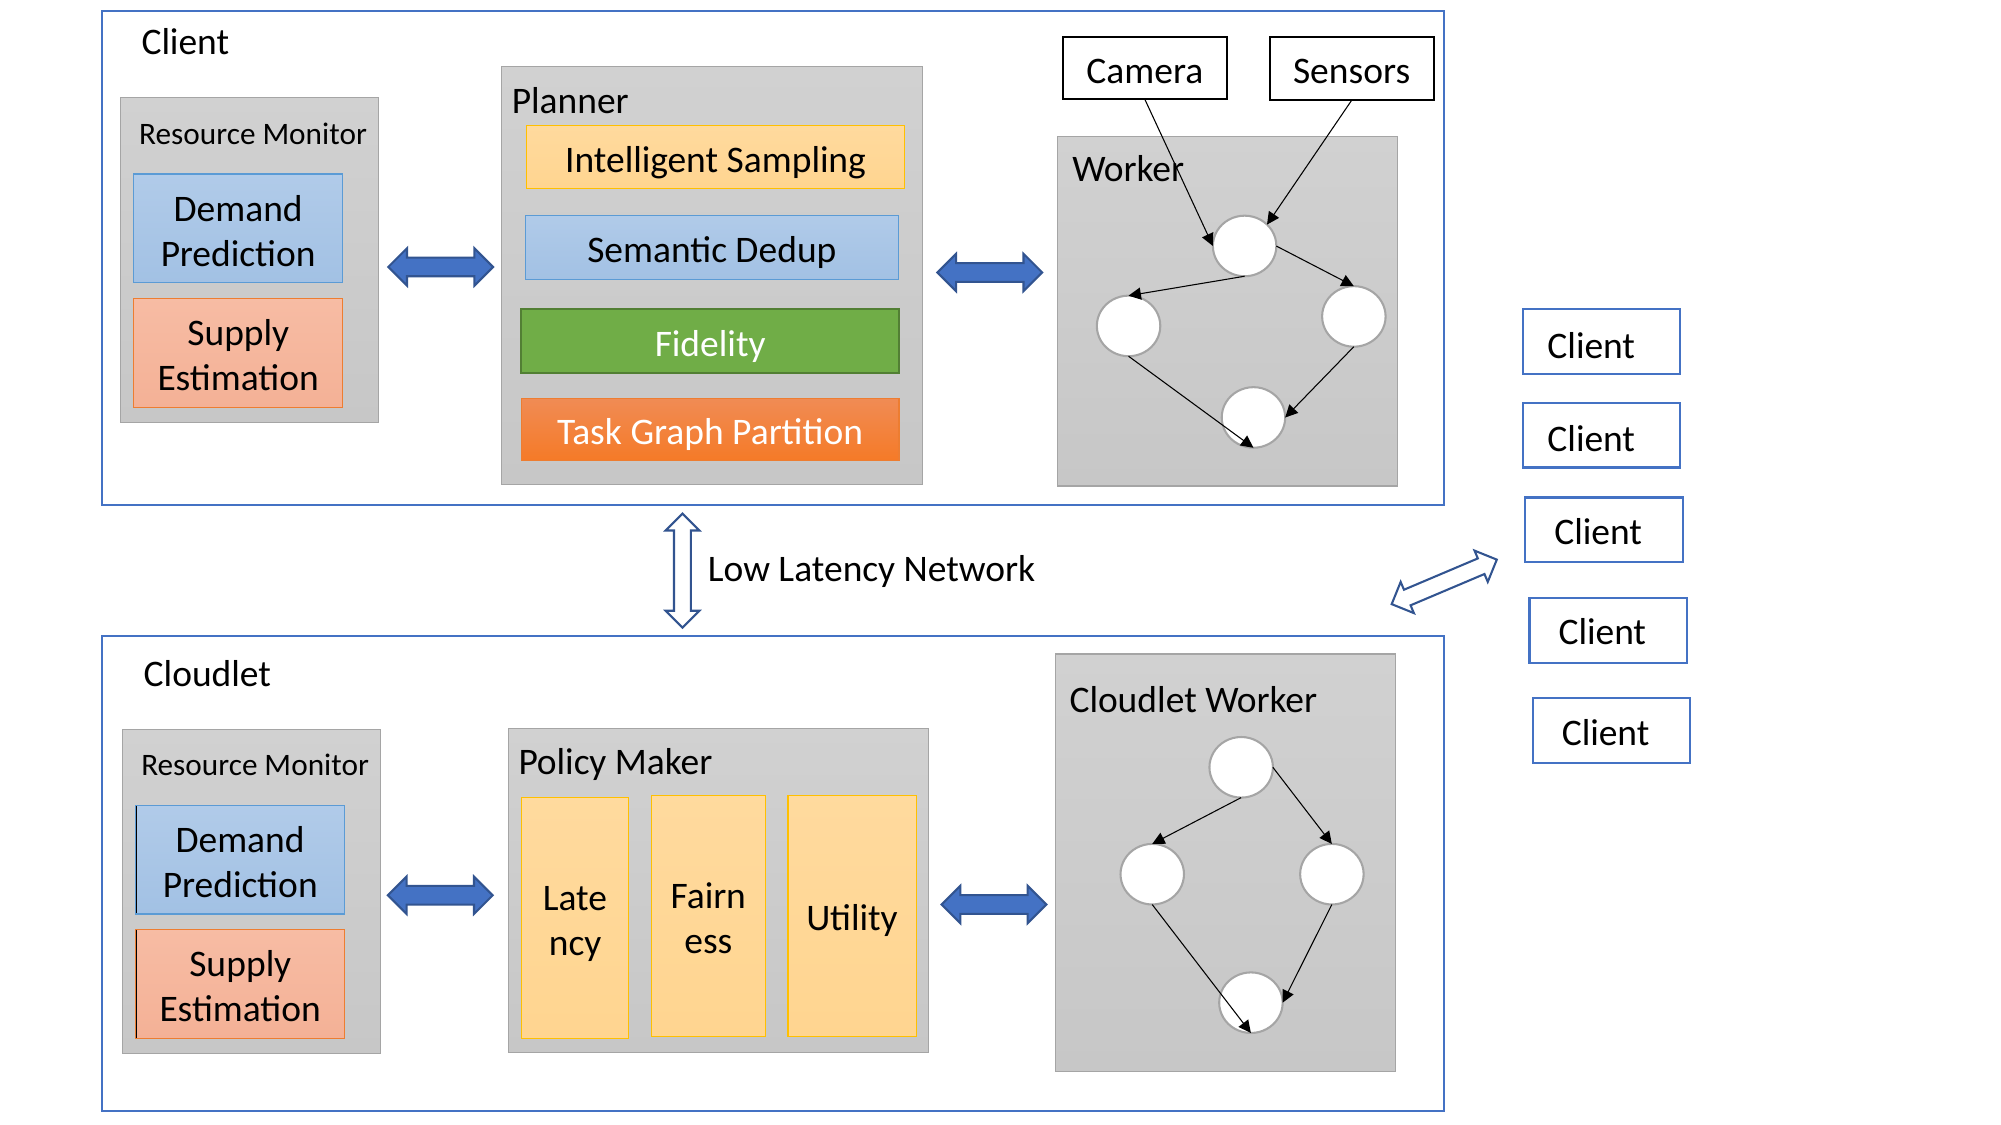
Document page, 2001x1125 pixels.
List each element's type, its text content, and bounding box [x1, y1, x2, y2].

text_box [663, 512, 702, 630]
text_box [439, 874, 495, 917]
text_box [1054, 653, 1396, 1072]
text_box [122, 729, 439, 1054]
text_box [1522, 402, 1680, 468]
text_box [1522, 309, 1680, 374]
text_box [935, 251, 1044, 294]
text_box Camera [1062, 36, 1228, 100]
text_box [1532, 698, 1691, 764]
text_box Cloudlet [129, 641, 436, 701]
text_box [940, 883, 1048, 926]
text_box [437, 245, 495, 289]
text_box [1144, 99, 1223, 225]
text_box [1529, 597, 1687, 663]
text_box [1057, 136, 1398, 487]
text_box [497, 66, 923, 485]
text_box Client [126, 10, 434, 70]
text_box Sensors [1269, 36, 1435, 101]
text_box [101, 10, 1445, 506]
text_box Low Latency Network [693, 536, 1121, 597]
text_box [1390, 548, 1499, 616]
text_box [1266, 99, 1352, 225]
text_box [1525, 497, 1683, 563]
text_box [503, 728, 929, 1053]
text_box [101, 635, 1445, 1112]
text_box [120, 97, 437, 423]
